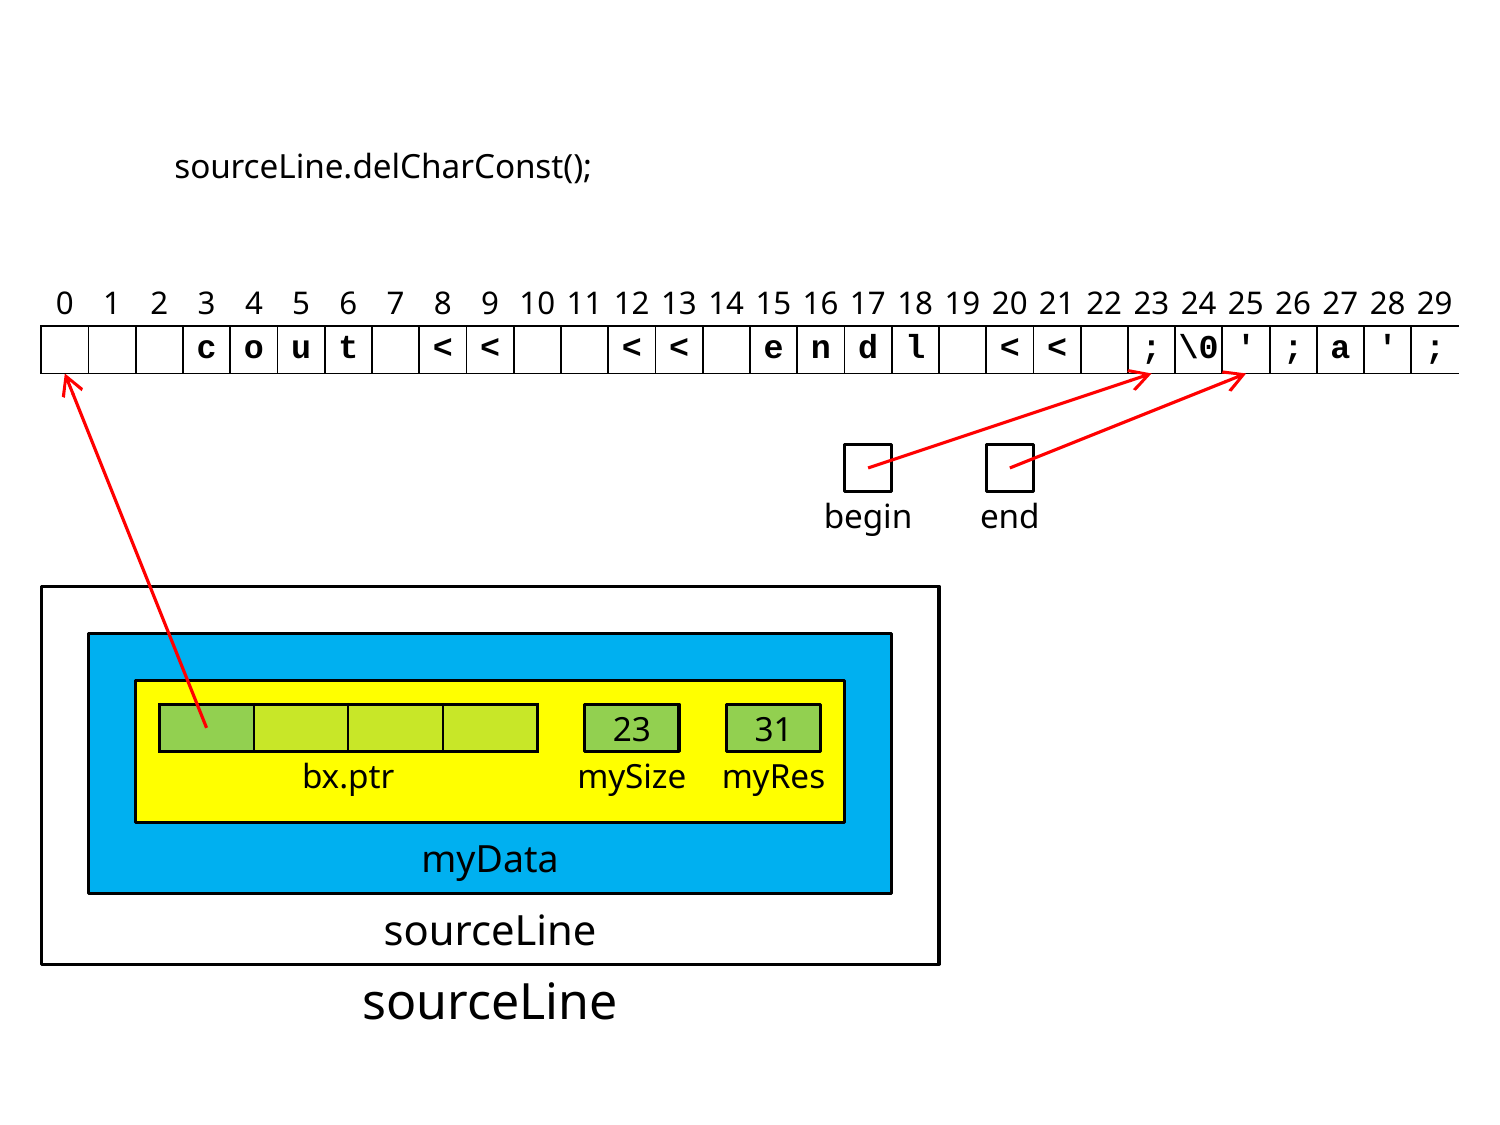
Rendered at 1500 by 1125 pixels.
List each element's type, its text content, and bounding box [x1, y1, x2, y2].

text_box [211, 633, 892, 894]
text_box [867, 373, 1007, 469]
text_box myRes [703, 751, 845, 799]
table_header 2 [136, 279, 183, 325]
table_header 24 [1175, 279, 1222, 325]
table_cell d [845, 327, 891, 373]
text_box myData [395, 823, 585, 894]
text_box [844, 444, 892, 491]
table_header 25 [1222, 279, 1270, 325]
table_header 5 [278, 279, 325, 325]
table_cell u [278, 327, 324, 373]
table_cell l [893, 327, 938, 371]
table_header 6 [325, 279, 372, 325]
table_cell ; [1271, 327, 1316, 373]
table_cell o [231, 327, 277, 373]
table_header 23 [1128, 279, 1175, 325]
text_box 23 [584, 704, 680, 751]
table_cell < [609, 327, 655, 373]
text_box begin [797, 491, 939, 539]
text_box [211, 586, 939, 965]
table_cell [940, 327, 985, 371]
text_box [64, 373, 207, 729]
table_cell \0 [1176, 327, 1221, 371]
table_header 10 [514, 279, 561, 325]
table_header 28 [1364, 279, 1411, 325]
table_header [255, 706, 347, 750]
table_cell n [798, 327, 844, 373]
text_box [88, 736, 395, 894]
table_cell t [326, 327, 371, 373]
table_header 27 [1317, 279, 1364, 325]
table_header 14 [703, 279, 750, 325]
table_cell [42, 327, 88, 373]
text_box end [962, 491, 1058, 539]
table_header 3 [183, 279, 230, 325]
table_cell ; [1129, 327, 1174, 371]
table_cell ' [1365, 327, 1410, 373]
table_header 7 [372, 279, 419, 325]
table_header [444, 706, 536, 750]
text_box [41, 586, 348, 965]
text_box [135, 680, 845, 823]
table_cell c [184, 327, 229, 373]
text_box 31 [726, 704, 821, 752]
table_header 29 [1411, 279, 1459, 325]
table_cell ' [1223, 327, 1269, 373]
table_header 18 [892, 279, 939, 325]
table_cell < [467, 327, 513, 373]
table_cell < [656, 327, 702, 373]
text_box [986, 476, 1034, 491]
table_cell < [987, 327, 1033, 371]
text_box bx.ptr [277, 751, 420, 799]
table_header 12 [608, 279, 655, 325]
table_header 0 [41, 279, 89, 325]
table_header 17 [844, 279, 892, 325]
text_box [1009, 373, 1247, 469]
table_cell ; [1412, 327, 1459, 373]
table_header 19 [939, 279, 986, 325]
table_header [161, 706, 253, 750]
list sourceLine.delCharConst(); [159, 137, 703, 209]
table_header 13 [655, 279, 703, 325]
table_header 1 [89, 279, 136, 325]
table_cell [89, 327, 135, 371]
text_box mySize [560, 751, 703, 799]
table_header 26 [1270, 279, 1317, 325]
table_cell [137, 327, 182, 371]
text_box sourceLine [301, 964, 679, 1035]
table_cell [1082, 327, 1127, 370]
table_header [349, 706, 442, 750]
table_header 16 [797, 279, 844, 325]
table_header 20 [986, 279, 1033, 325]
table_cell [562, 327, 607, 373]
table_header 4 [230, 279, 278, 325]
text_box sourceLine [348, 893, 632, 965]
table_header 11 [561, 279, 608, 325]
table_cell < [420, 327, 466, 373]
table_cell [373, 327, 418, 373]
table_header 22 [1081, 279, 1128, 325]
table_cell a [1318, 327, 1363, 373]
table_header 8 [419, 279, 466, 325]
table_header 9 [466, 279, 514, 325]
table_header 21 [1033, 279, 1081, 325]
table_cell < [1034, 327, 1080, 370]
table_cell [515, 327, 560, 373]
table_cell [704, 327, 749, 373]
table_cell e [751, 327, 796, 373]
table_header 15 [750, 279, 797, 325]
